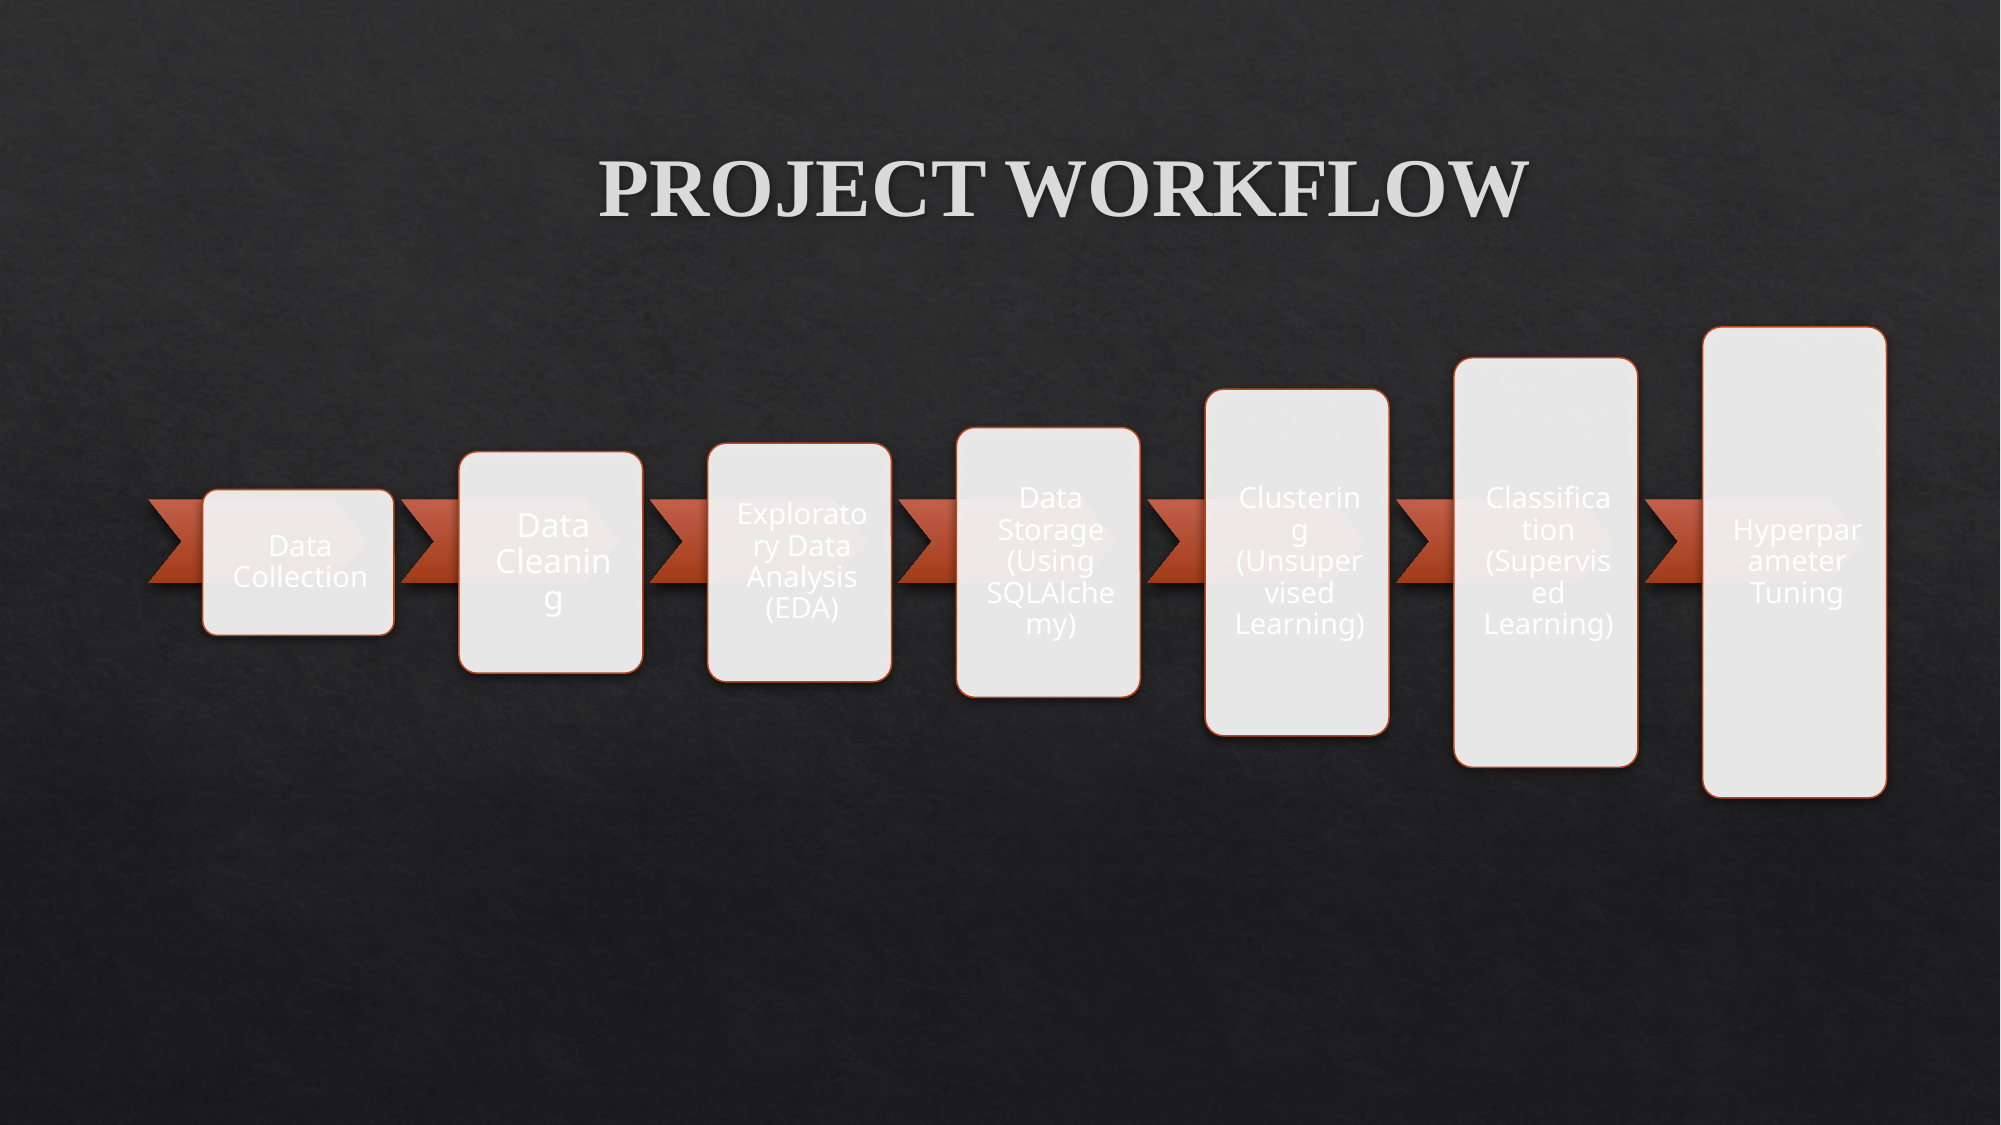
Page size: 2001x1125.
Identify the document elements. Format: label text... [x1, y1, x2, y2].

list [147, 196, 1888, 929]
title PROJECT WORKFLOW [243, 66, 1887, 193]
